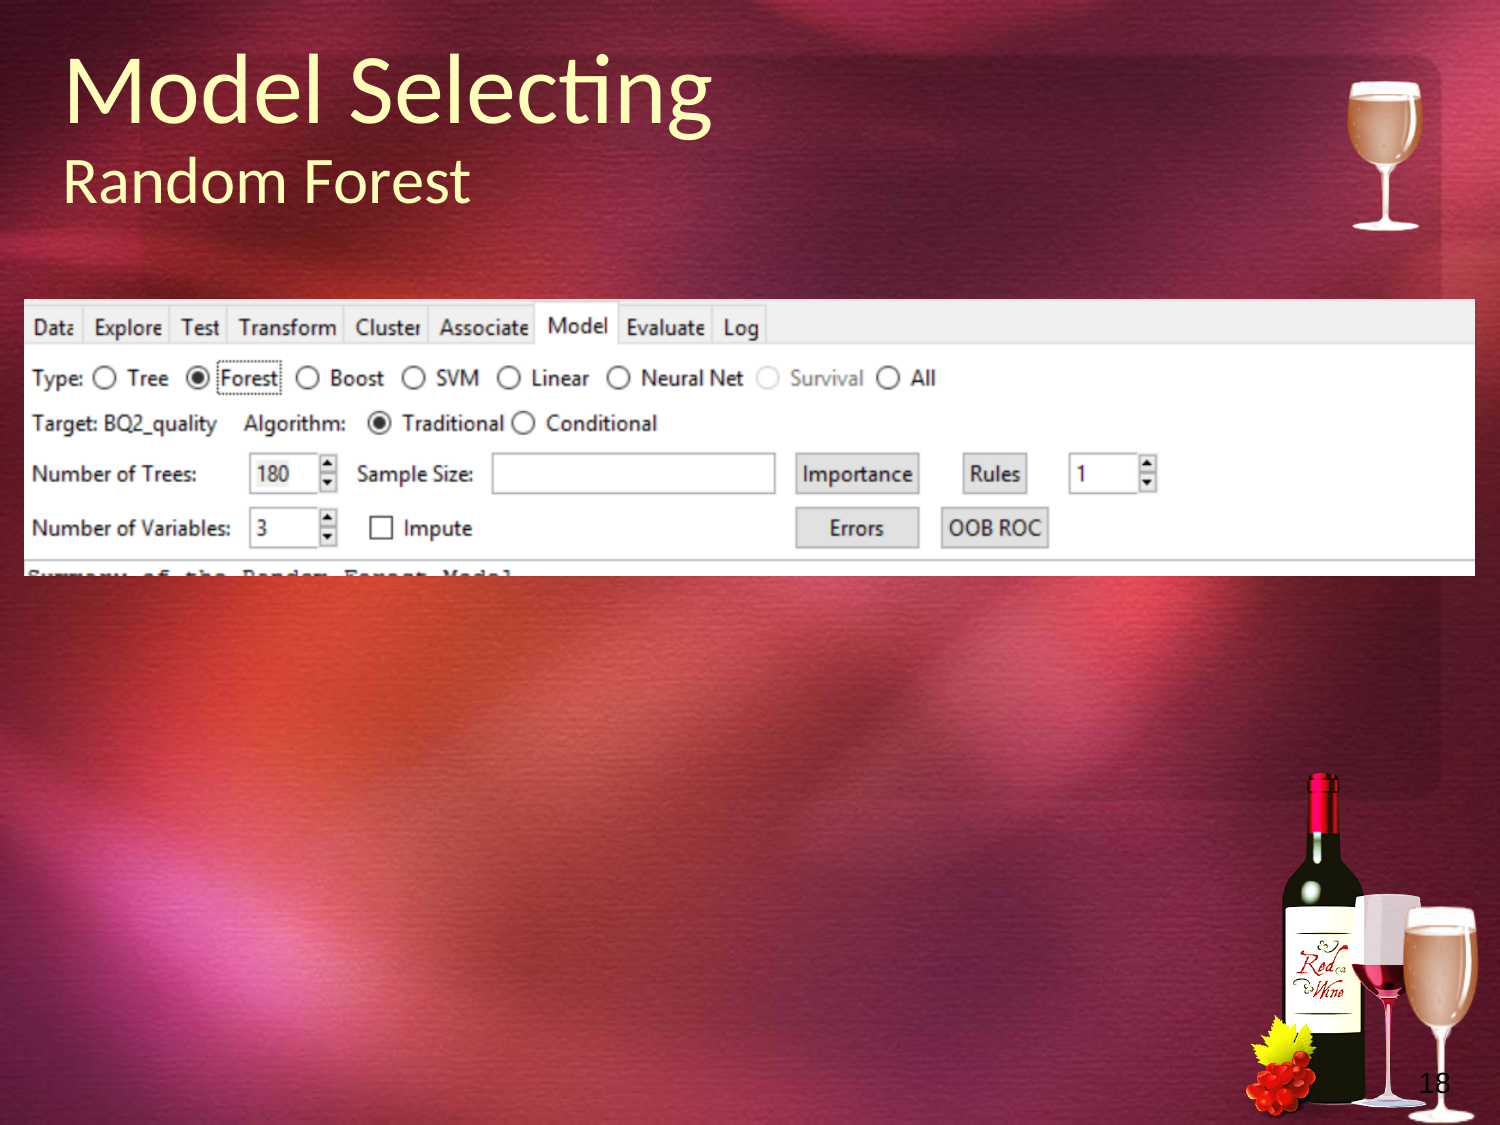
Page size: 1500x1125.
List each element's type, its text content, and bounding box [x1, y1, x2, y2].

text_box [1154, 773, 1500, 1125]
picture [0, 0, 1500, 1125]
title Model Selecting Random Forest [62, 37, 1463, 275]
